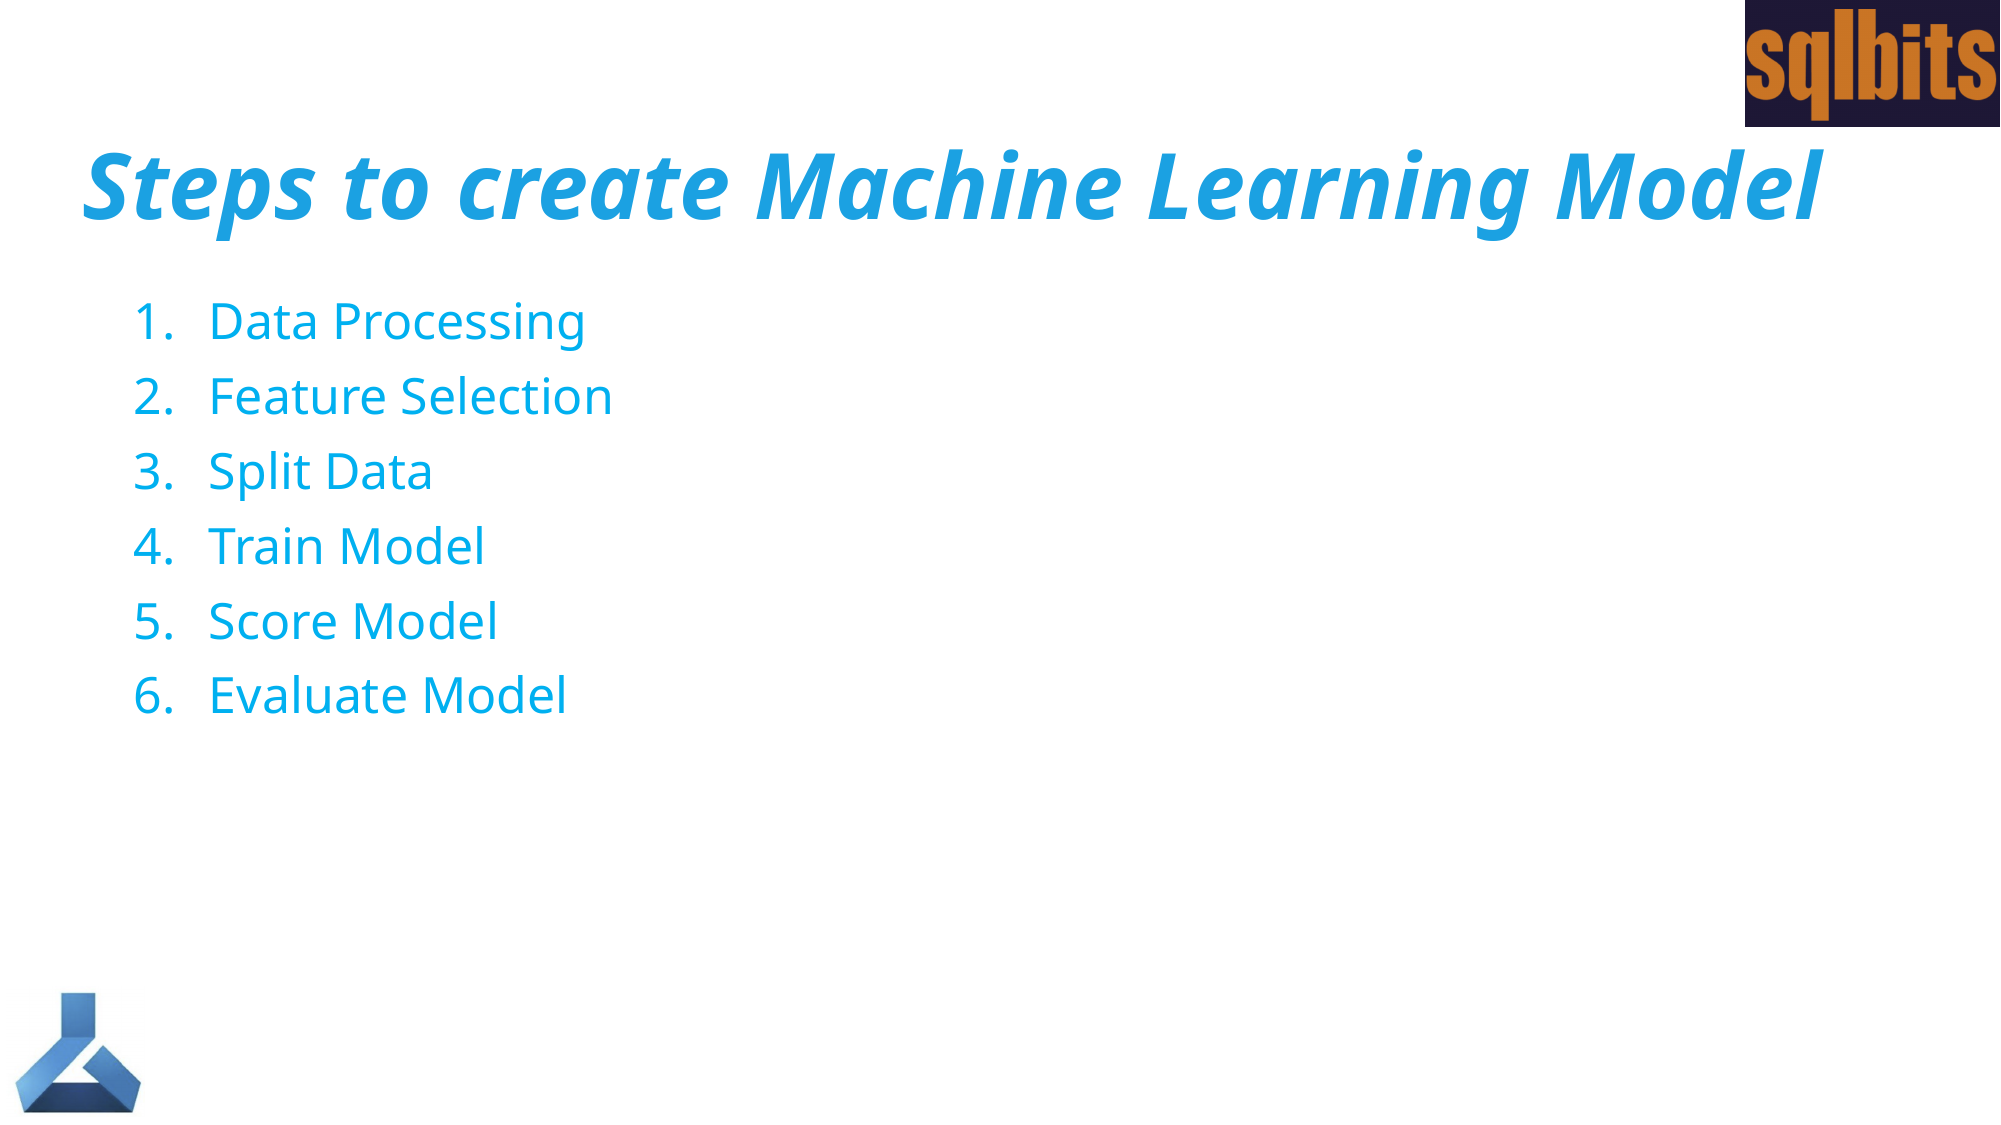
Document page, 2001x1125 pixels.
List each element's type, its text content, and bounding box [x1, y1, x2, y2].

text_box Steps to create Machine Learning Model [52, 45, 1853, 246]
list Data Processing Feature Selection Split Data Train Model Score Model Evaluate Model [118, 289, 1844, 1003]
picture [1744, 0, 2000, 127]
picture [6, 986, 145, 1117]
